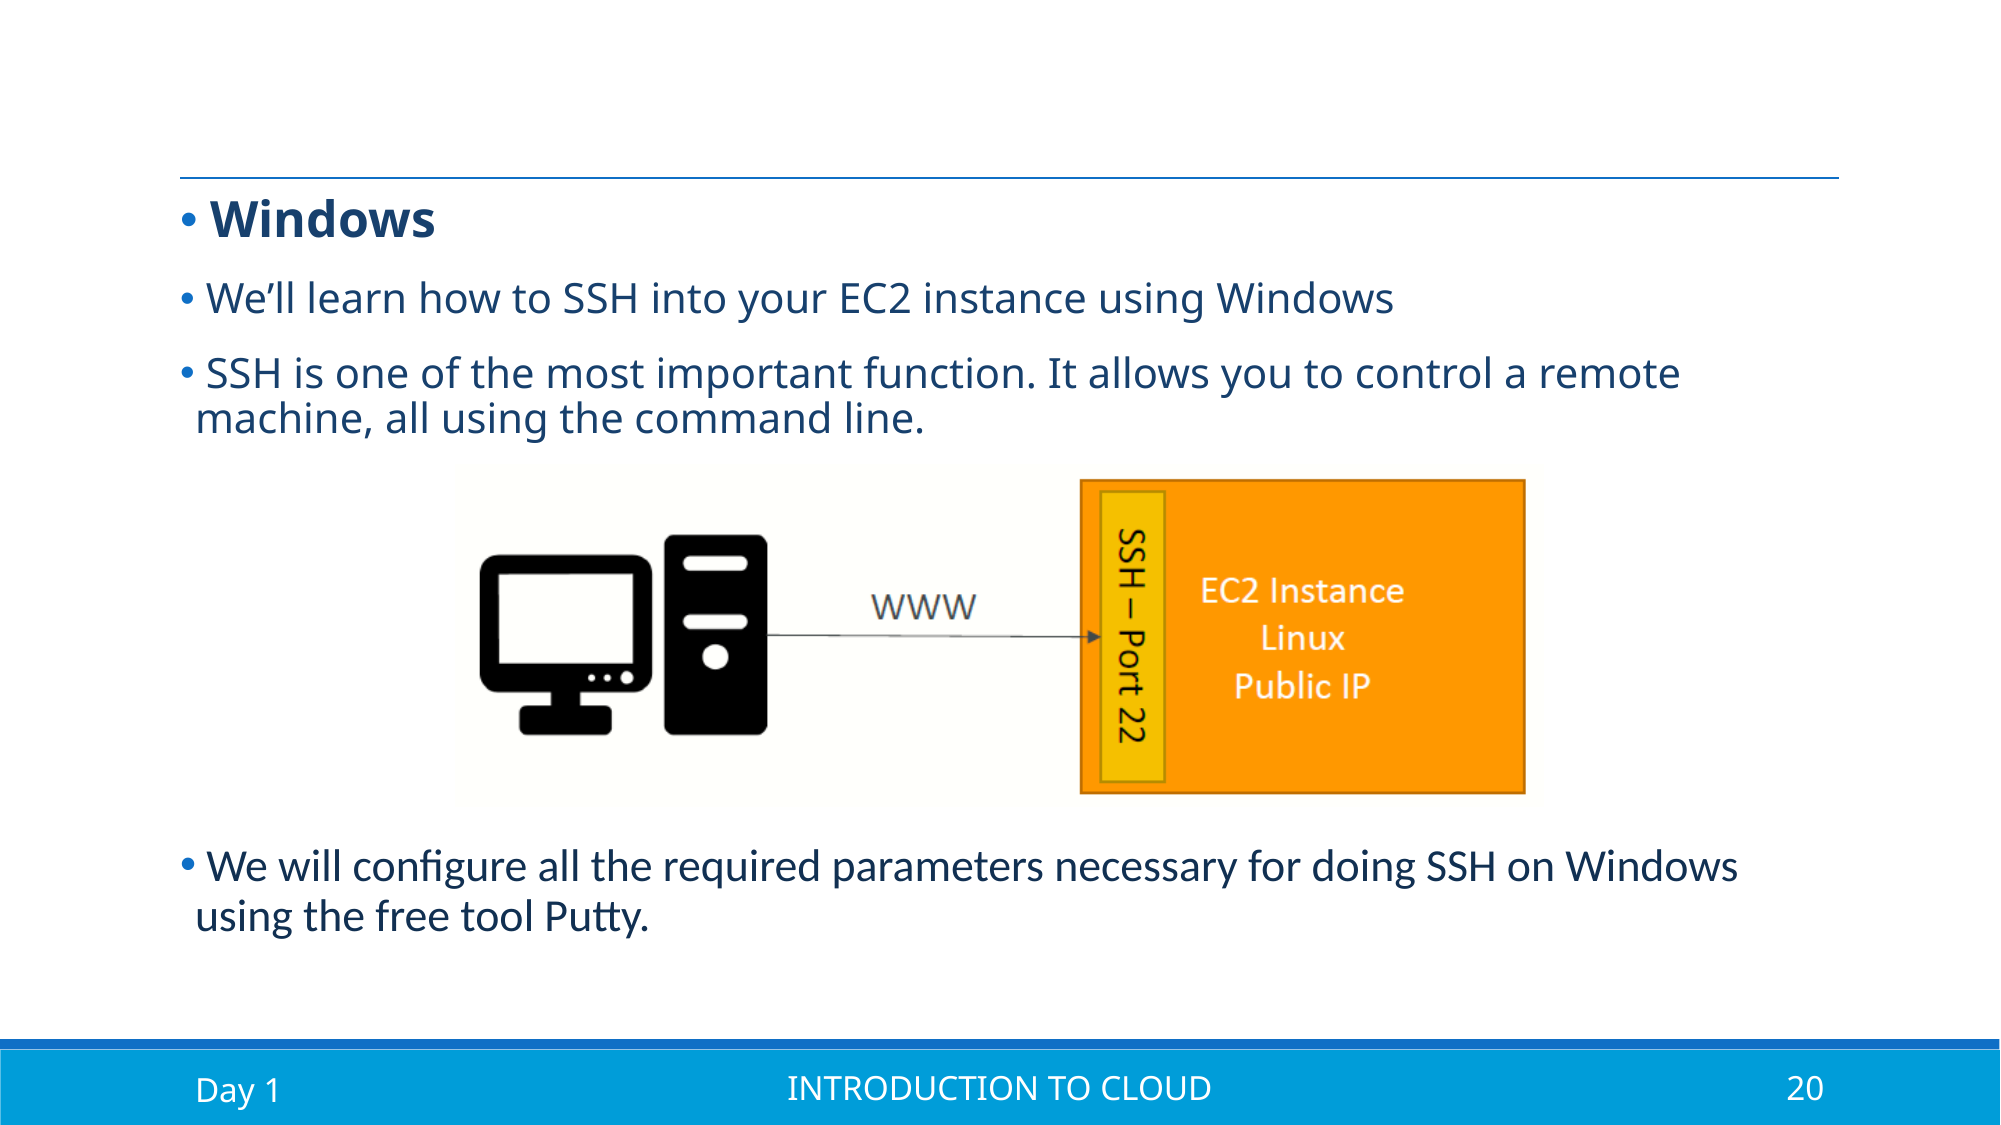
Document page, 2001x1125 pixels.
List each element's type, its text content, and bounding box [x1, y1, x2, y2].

footer Introduction to Cloud [604, 1059, 1396, 1120]
slide_number 20 [1624, 1059, 1840, 1120]
list Windows We’ll learn how to SSH into your EC2 instance using Windows SSH is one of the most important function. It allows you to control a remote machine, all using the command line. We will configure all the required parameters necessary for doing SSH on Windows using the free tool Putty. [180, 187, 1840, 997]
picture [455, 463, 1545, 808]
slide_number Day 1 [180, 1059, 586, 1120]
